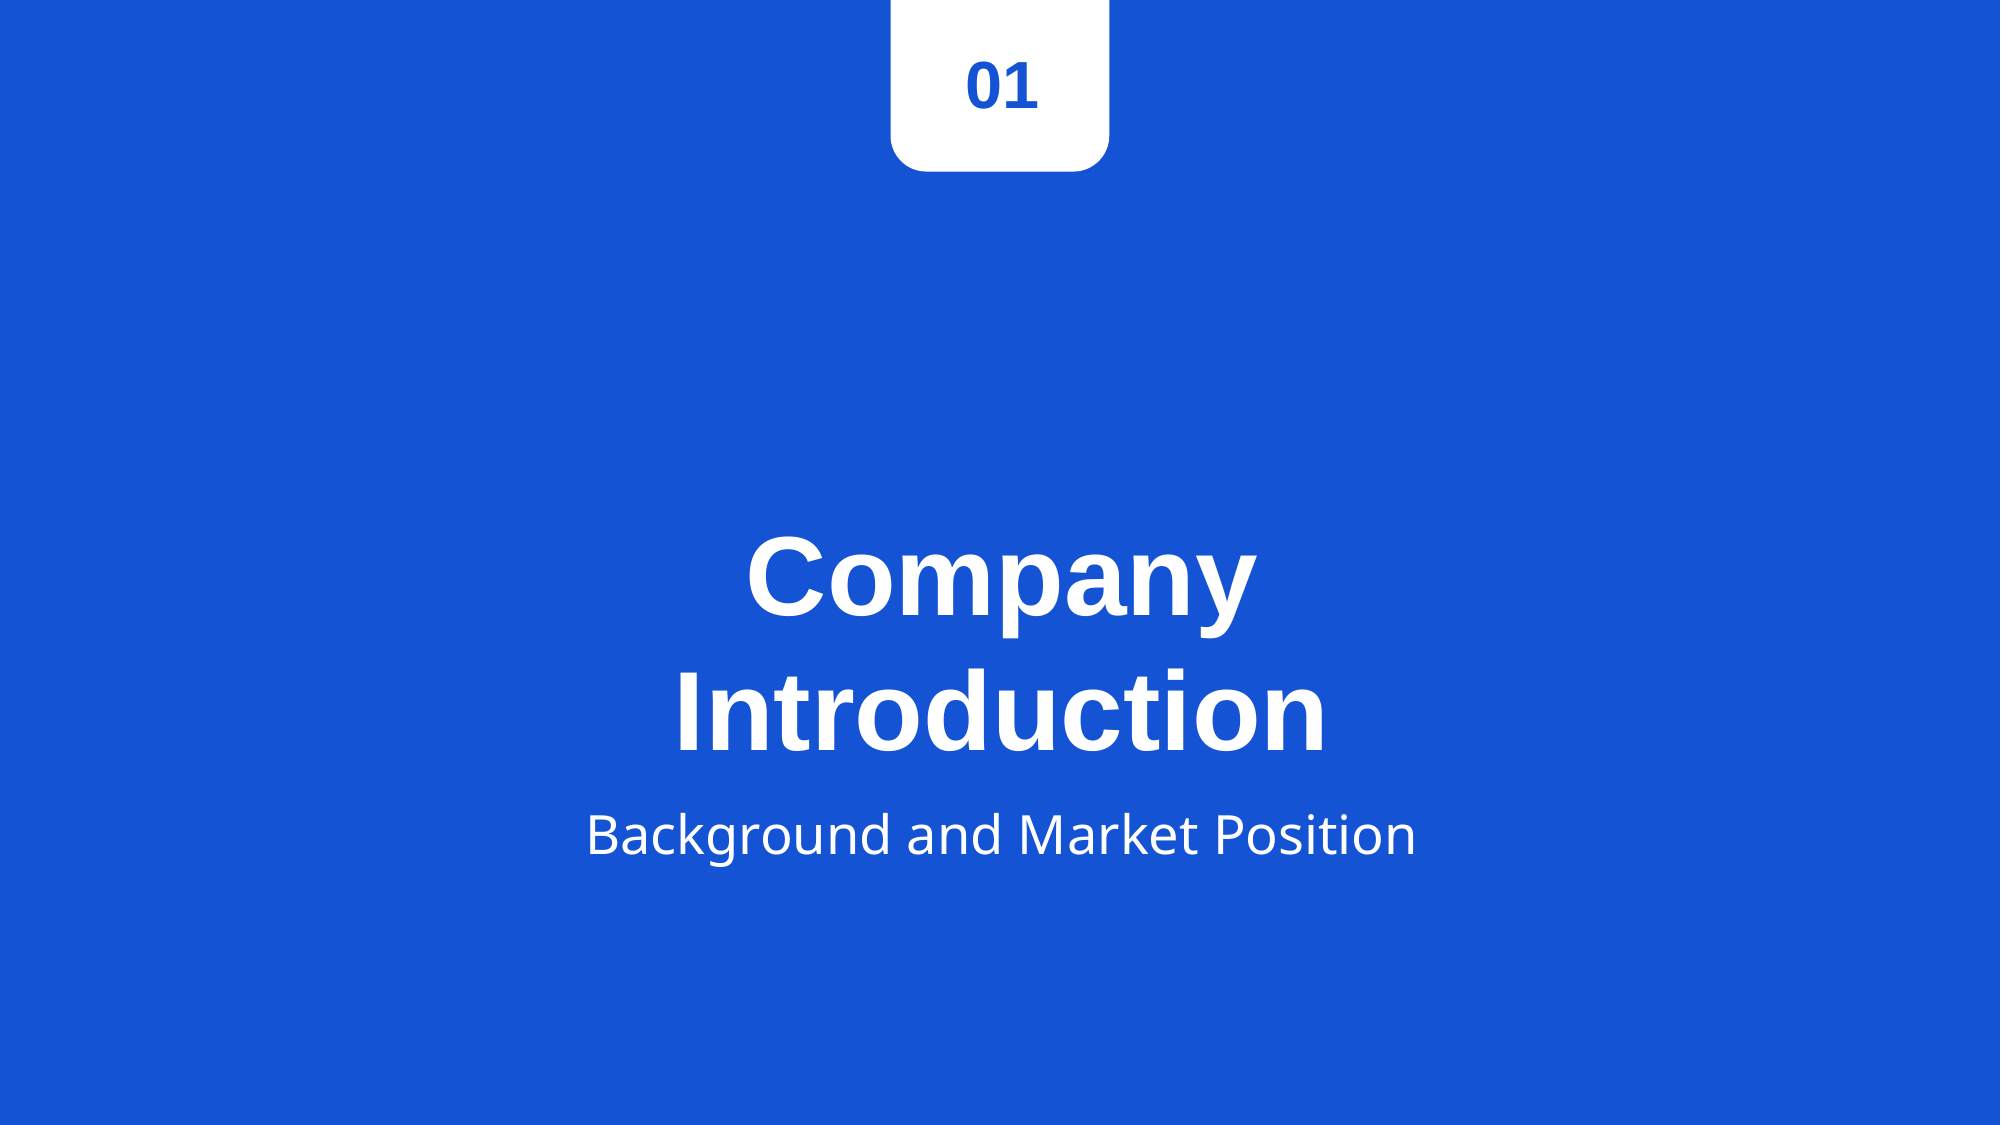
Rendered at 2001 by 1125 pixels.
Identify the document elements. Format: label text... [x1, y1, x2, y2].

subtitle Background and Market Position [310, 800, 1694, 981]
title Company Introduction [310, 168, 1694, 773]
list 01 [937, 27, 1067, 138]
